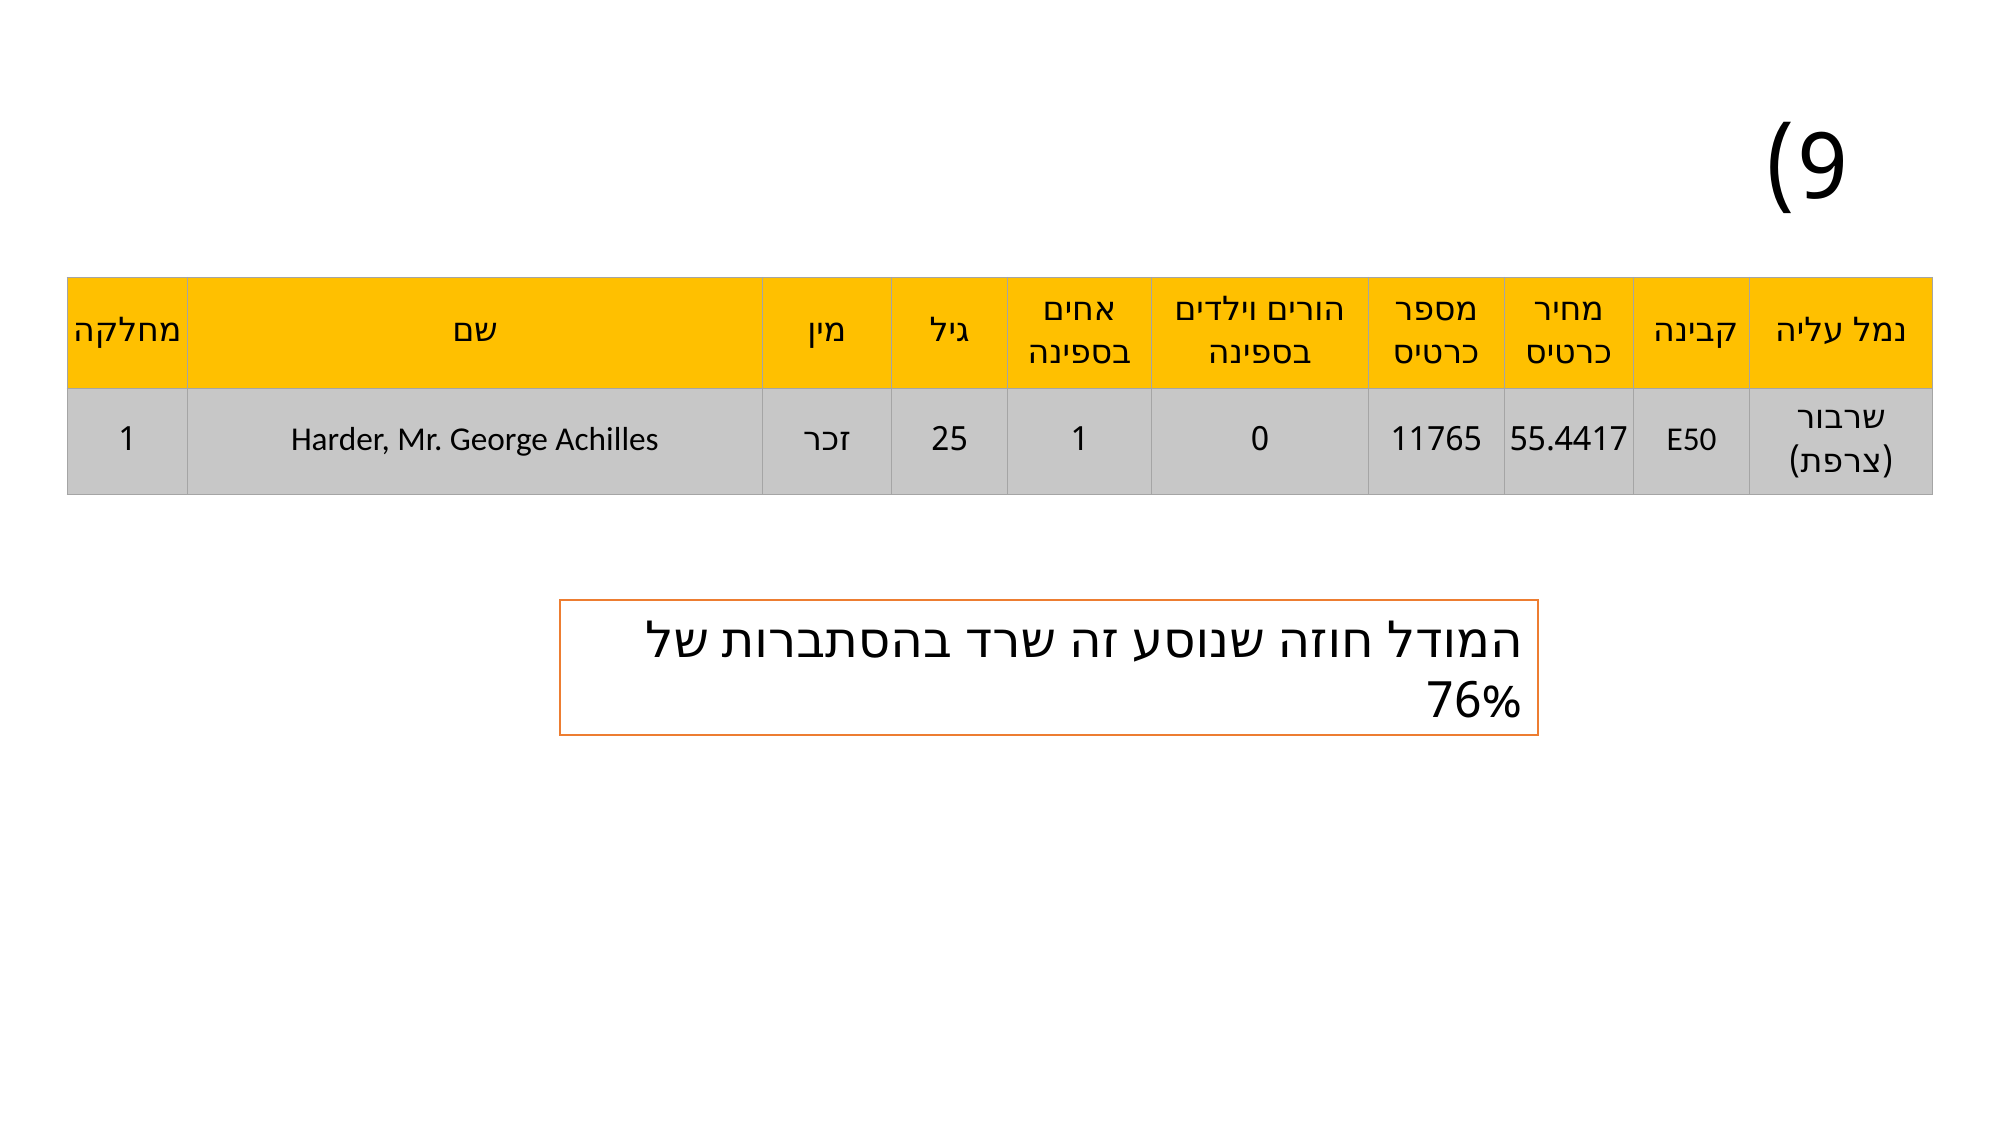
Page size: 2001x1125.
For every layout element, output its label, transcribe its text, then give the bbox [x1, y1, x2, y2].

text_box המודל חוזה שנוסע זה שרד בהסתברות של 76% [559, 599, 1539, 736]
table_header שם [188, 278, 762, 388]
table_cell 55.4417 [1505, 389, 1633, 494]
table_header מין [763, 278, 891, 388]
table_header קבינה [1634, 278, 1749, 388]
table_cell שרבור (צרפת) [1750, 389, 1932, 494]
table_cell 0 [1152, 389, 1368, 494]
title 9) [137, 59, 1863, 277]
table_cell Harder, Mr. George Achilles [188, 389, 762, 494]
table_header נמל עליה [1750, 278, 1932, 388]
table_header מחיר כרטיס [1505, 278, 1633, 388]
table_header מחלקה [68, 278, 187, 388]
table_header מספר כרטיס [1369, 278, 1504, 388]
table_cell 25 [892, 389, 1007, 494]
table_cell זכר [763, 389, 891, 494]
table_header הורים וילדים בספינה [1152, 278, 1368, 388]
table_cell 11765 [1369, 389, 1504, 494]
table_header אחים בספינה [1008, 278, 1151, 388]
table_header גיל [892, 278, 1007, 388]
table_cell E50 [1634, 389, 1749, 494]
table_cell 1 [68, 389, 187, 494]
table_cell 1 [1008, 389, 1151, 494]
